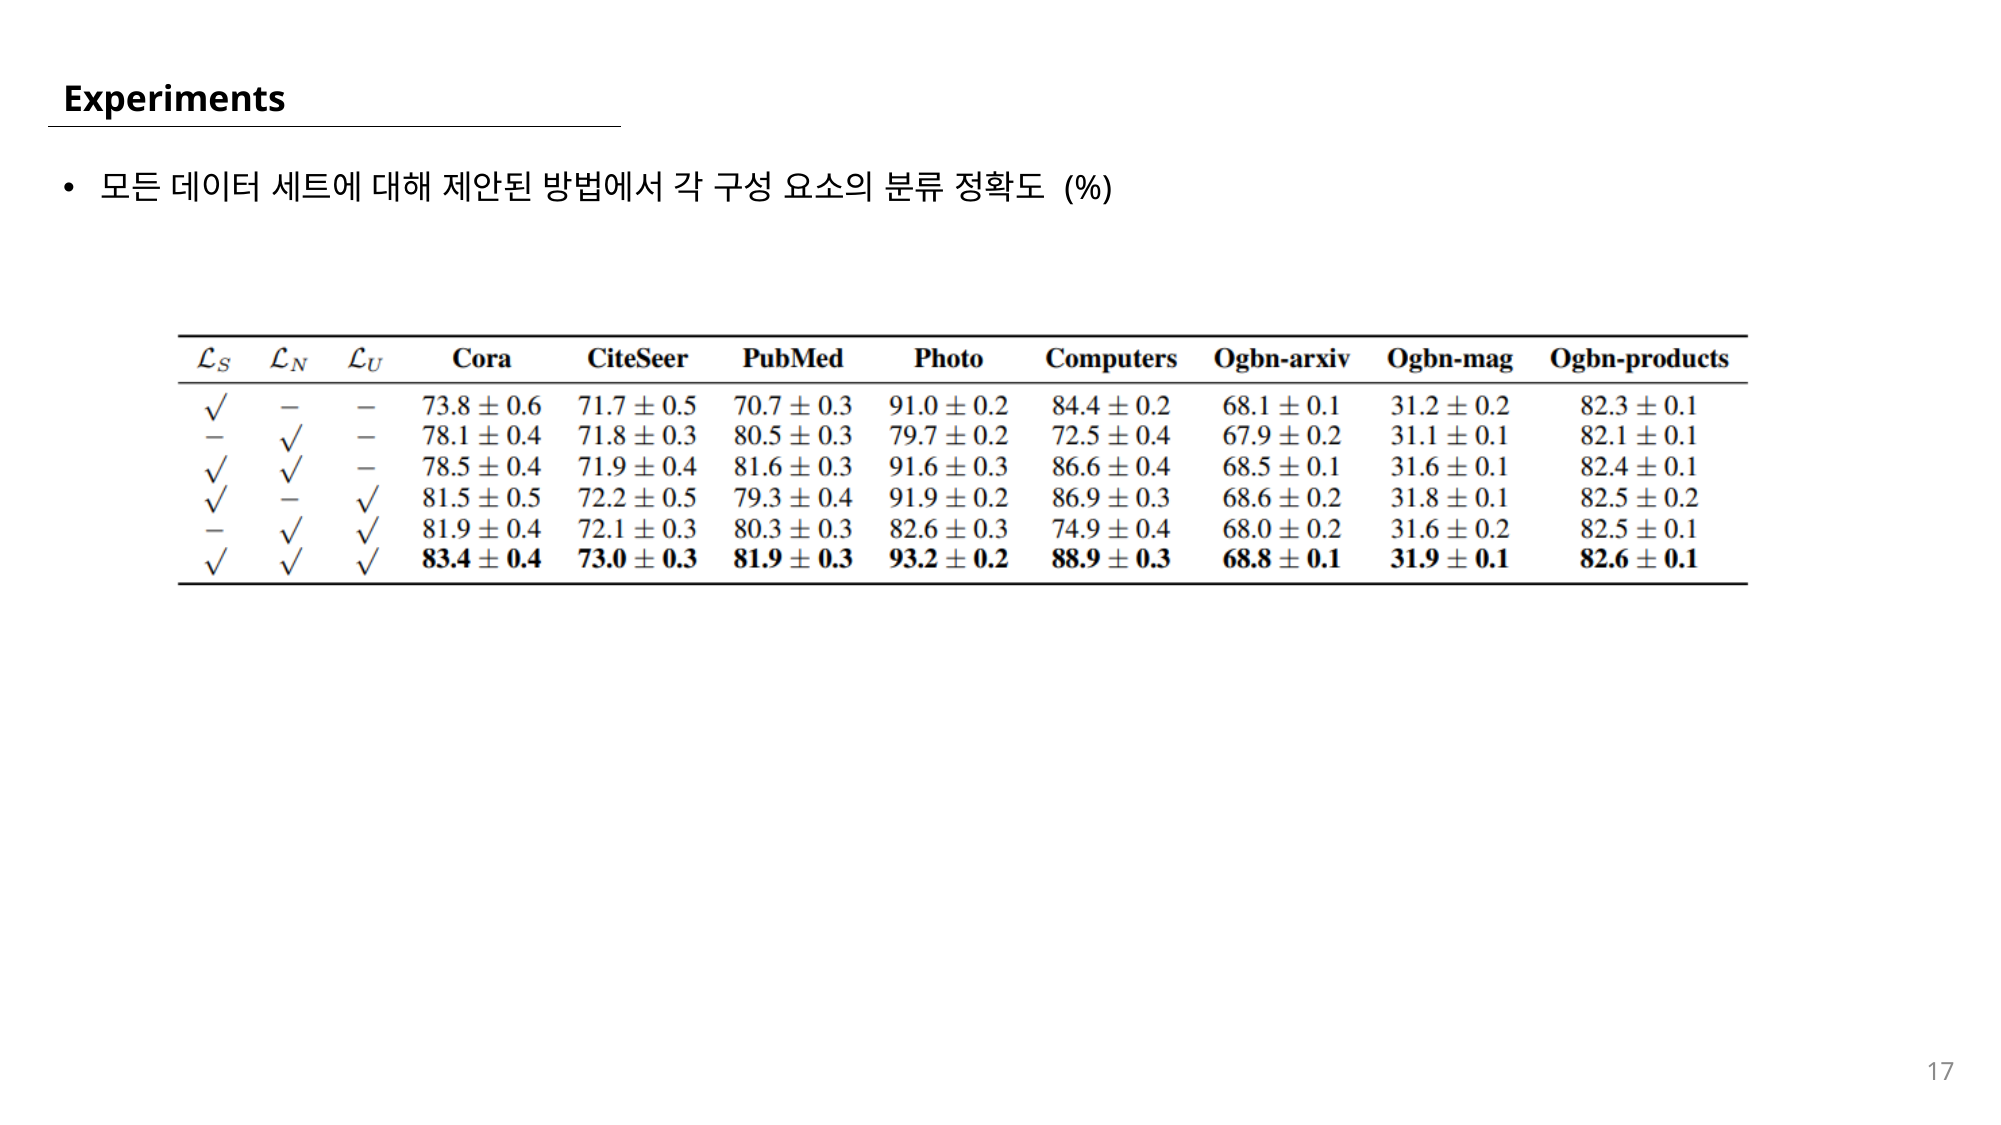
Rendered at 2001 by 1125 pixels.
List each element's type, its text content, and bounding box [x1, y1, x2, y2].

title Experiments [48, 72, 978, 127]
list 모든 데이터 세트에 대해 제안된 방법에서 각 구성 요소의 분류 정확도 (%) [48, 163, 1970, 1043]
slide_number 17 [1519, 1042, 1970, 1103]
picture [174, 328, 1759, 588]
